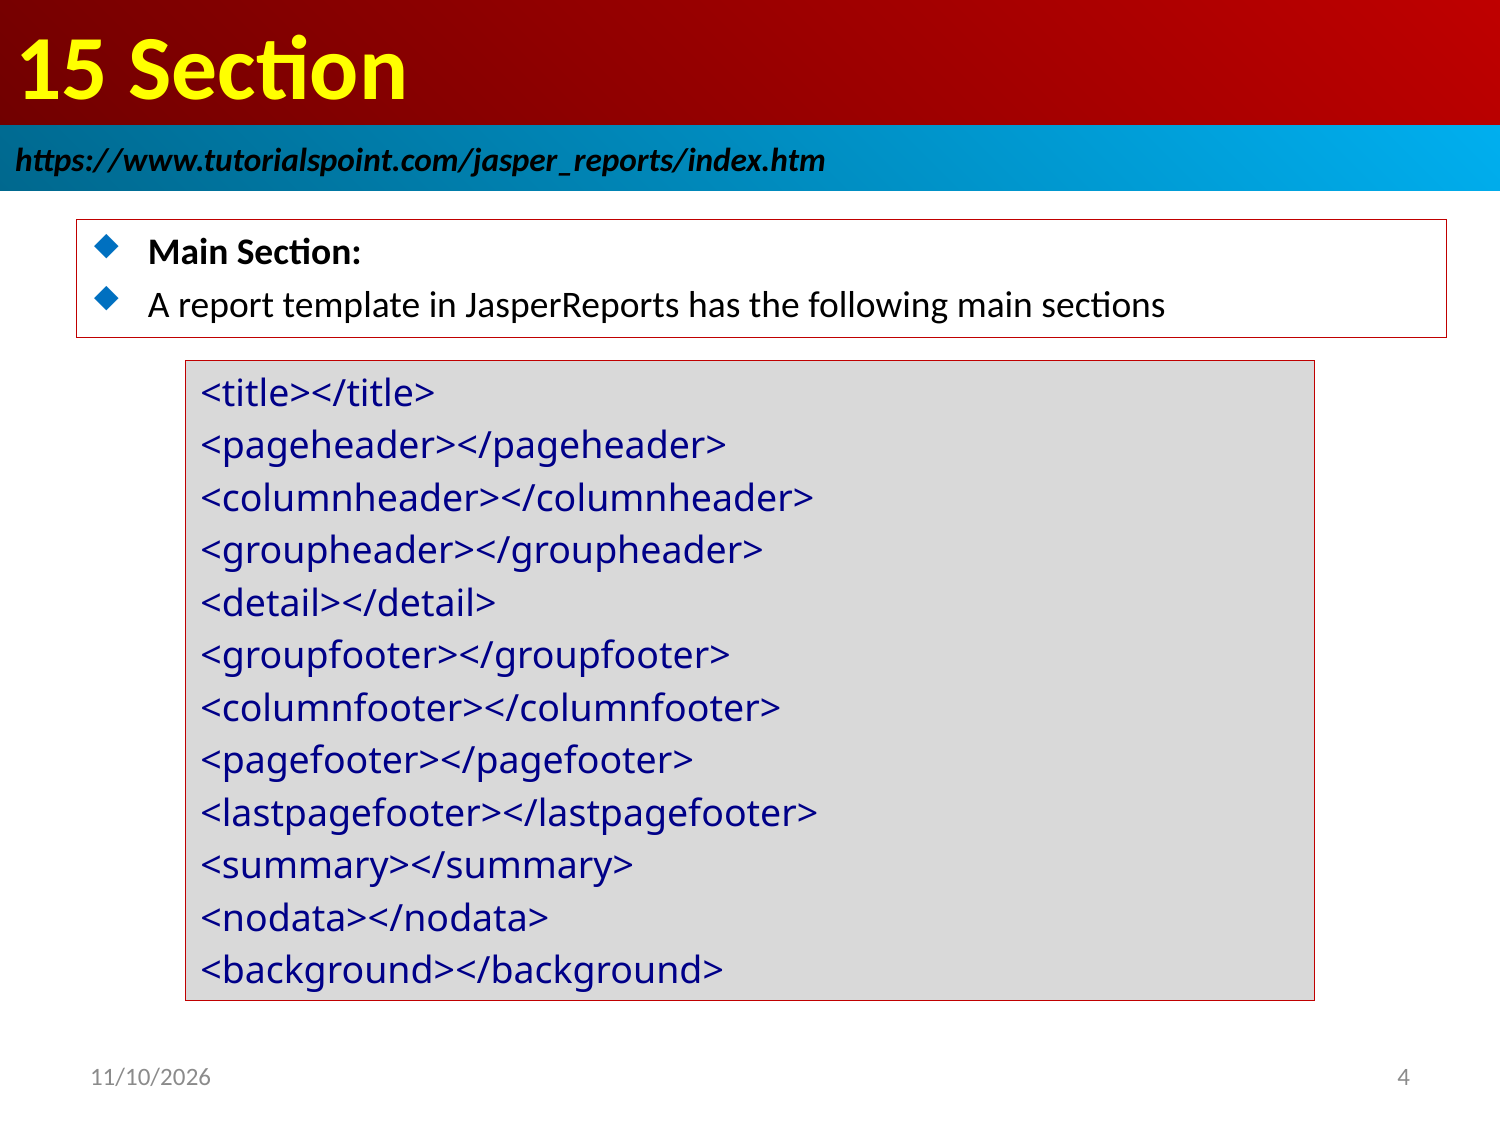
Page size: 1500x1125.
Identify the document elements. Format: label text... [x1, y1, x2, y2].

text_box https://www.tutorialspoint.com/jasper_reports/index.htm [0, 125, 1500, 191]
title 15 Section [0, 0, 1500, 125]
subtitle Main Section: A report template in JasperReports has the following main sections [76, 219, 1447, 338]
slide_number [75, 1042, 425, 1109]
slide_number 4 [1074, 1042, 1425, 1109]
text_box <title></title> <pageheader></pageheader> <columnheader></columnheader> <groupheader></groupheader> <detail></detail> <groupfooter></groupfooter> <columnfooter></columnfooter> <pagefooter></pagefooter> <lastpagefooter></lastpagefooter> <summary></summary> <nodata></nodata> <background></background> [185, 360, 1315, 1001]
